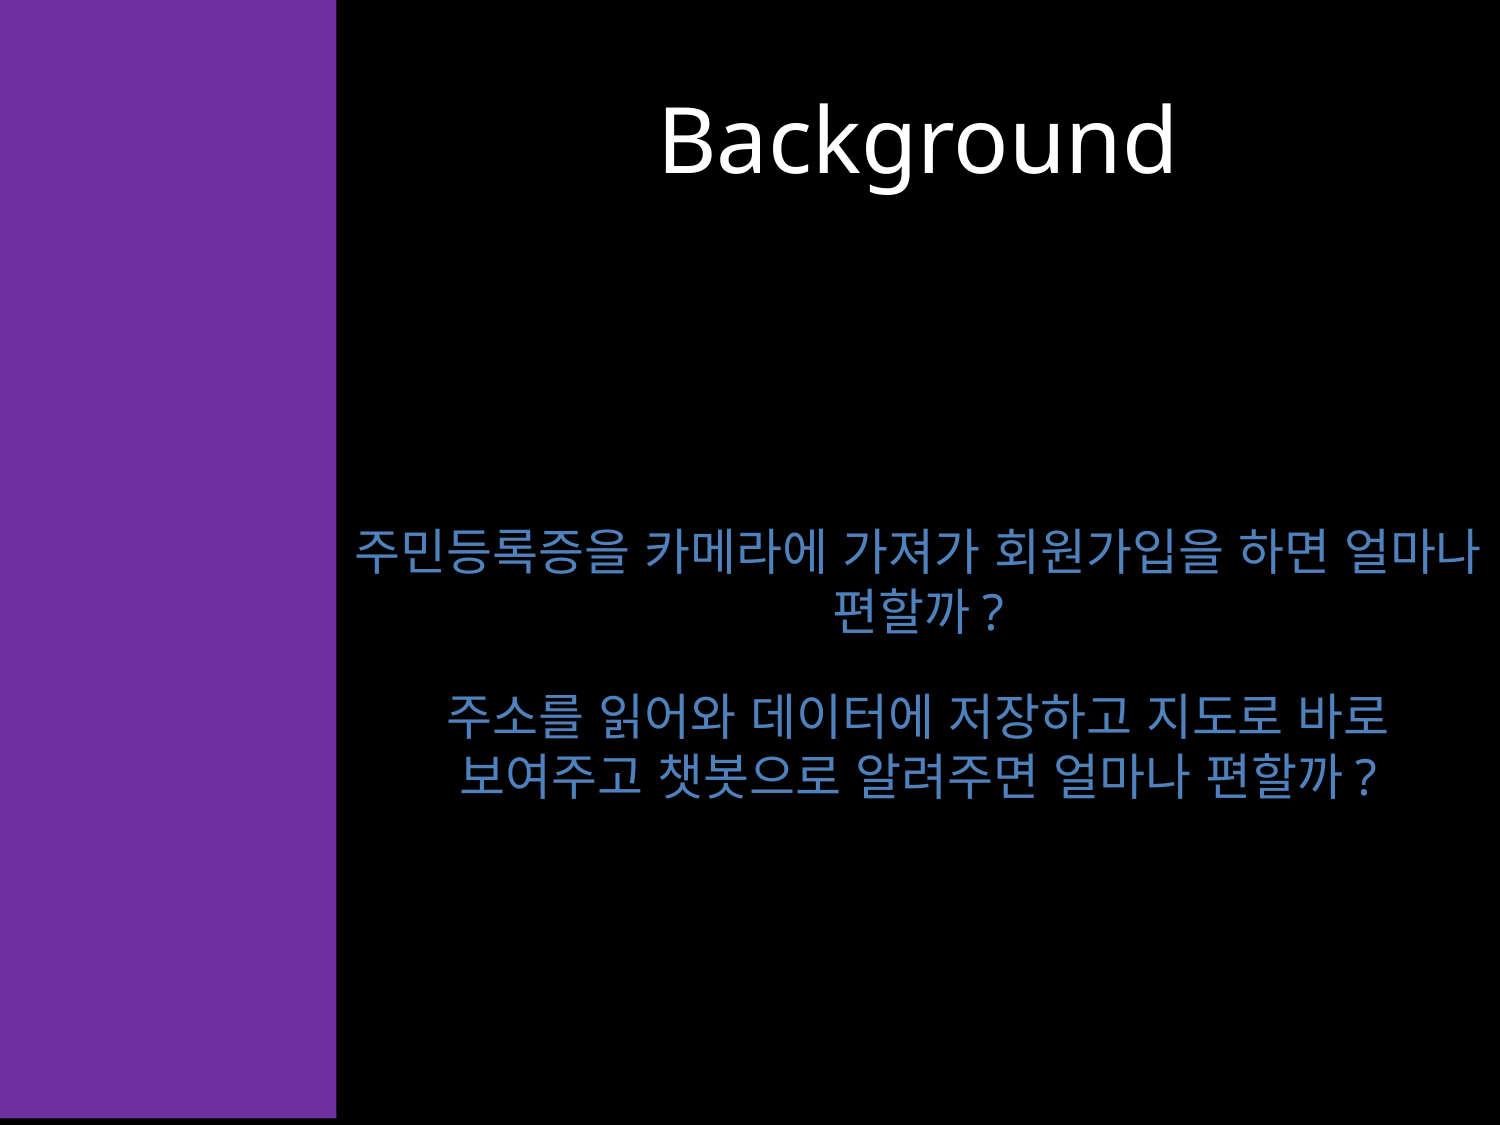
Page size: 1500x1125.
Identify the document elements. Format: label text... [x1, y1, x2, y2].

title Background [337, 42, 1500, 231]
text_box [0, 0, 337, 1119]
text_box 주민등록증을 카메라에 가져가 회원가입을 하면 얼마나 편할까? 주소를 읽어와 데이터에 저장하고 지도로 바로 보여주고 챗봇으로 알려주면 얼마나 편할까? [336, 467, 1500, 858]
